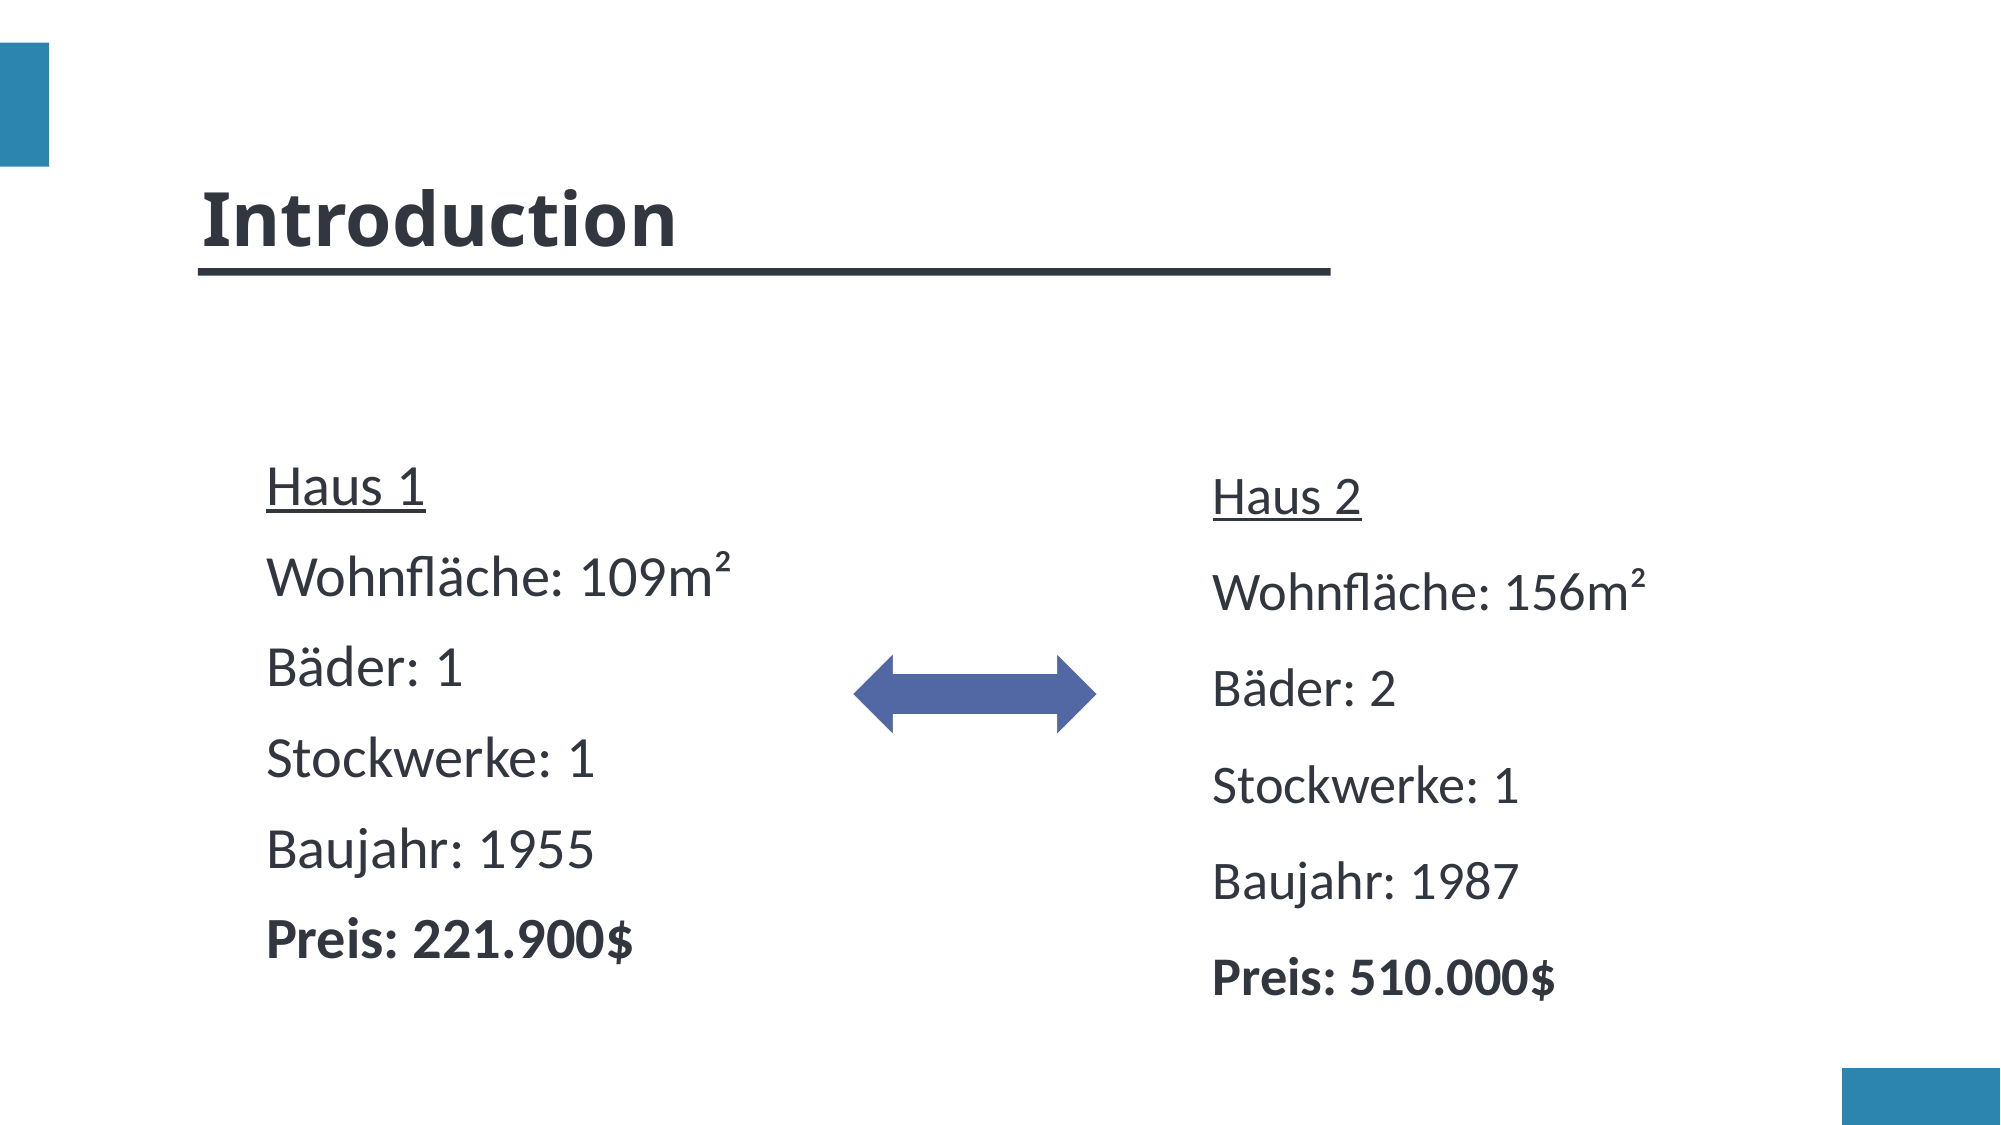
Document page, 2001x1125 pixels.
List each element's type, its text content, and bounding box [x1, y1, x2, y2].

list Haus 1 Wohnfläche: 109m² Bäder: 1 Stockwerke: 1 Baujahr: 1955 Preis: 221.900$ [251, 439, 803, 1021]
text_box [197, 267, 1332, 277]
title Introduction [187, 101, 1813, 344]
text_box [848, 646, 1102, 742]
text_box Haus 2 Wohnfläche: 156m² Bäder: 2 Stockwerke: 1 Baujahr: 1987 Preis: 510.000$ [1197, 439, 1749, 1021]
